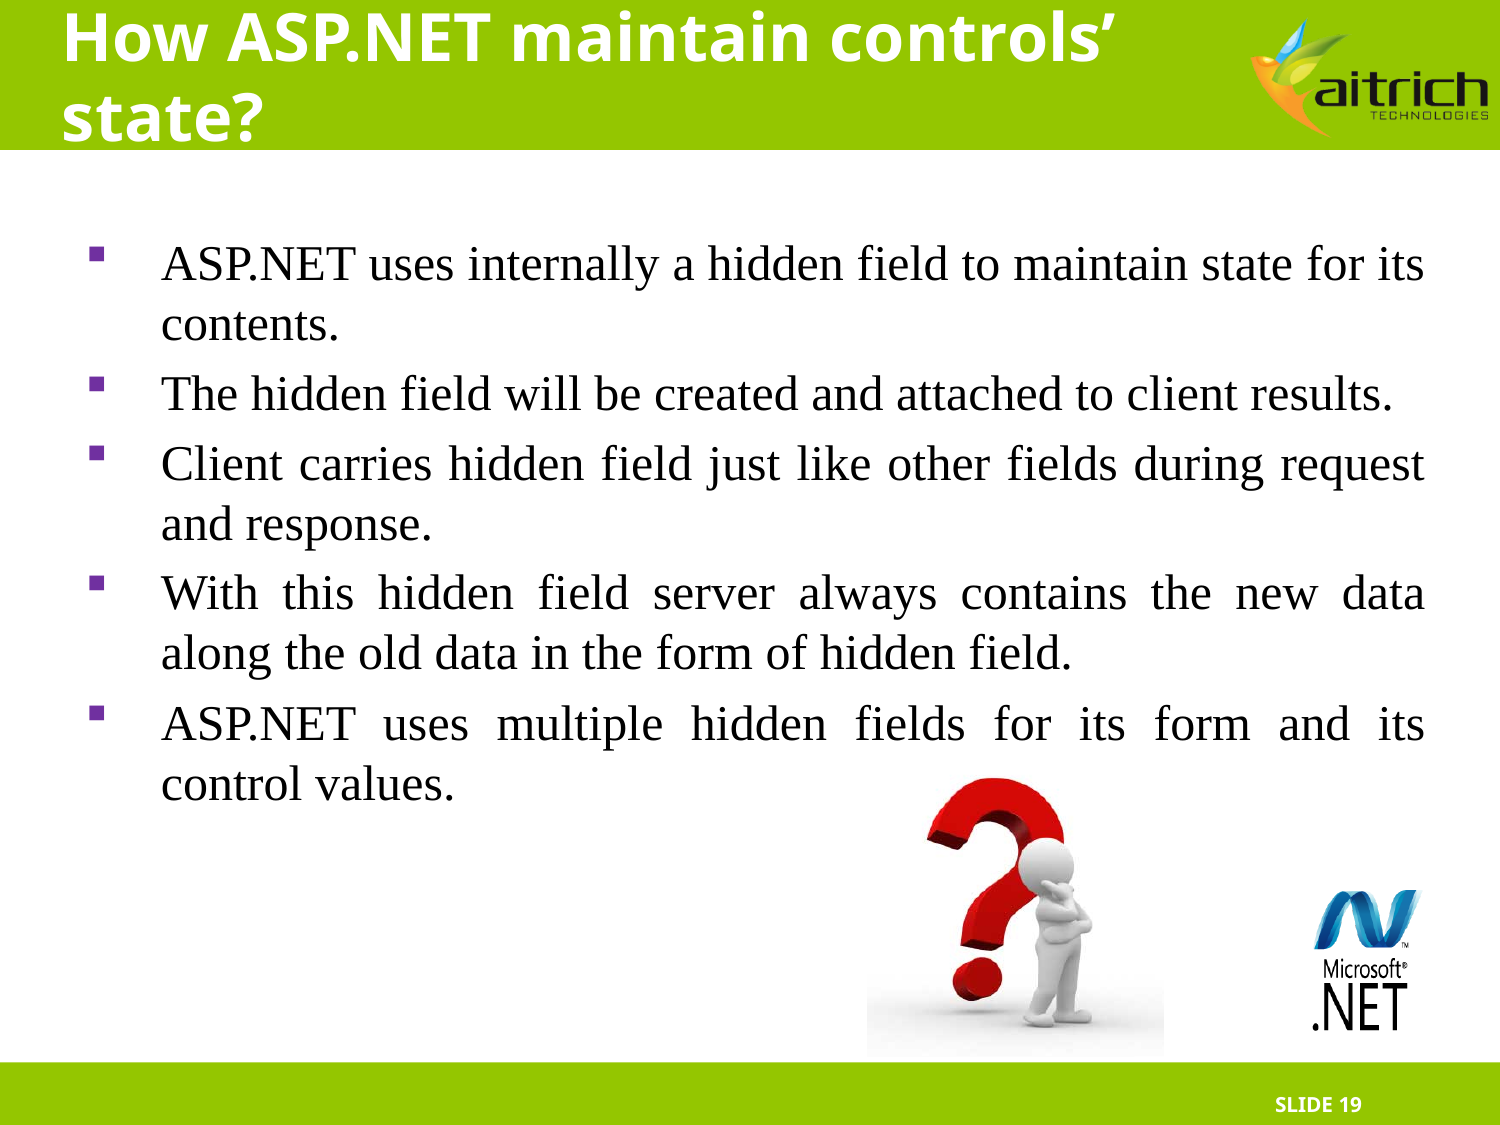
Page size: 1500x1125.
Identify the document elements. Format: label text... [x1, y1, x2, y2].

list ASP.NET uses internally a hidden field to maintain state for its contents. The hidden field will be created and attached to client results. Client carries hidden field just like other fields during request and response. With this hidden field server always contains the new data along the old data in the form of hidden field. ASP.NET uses multiple hidden fields for its form and its control values. [70, 222, 1442, 997]
picture [867, 761, 1164, 1057]
title How ASP.NET maintain controls’ state? [46, 0, 1323, 151]
picture [1323, 17, 1488, 138]
picture [1312, 890, 1423, 1031]
